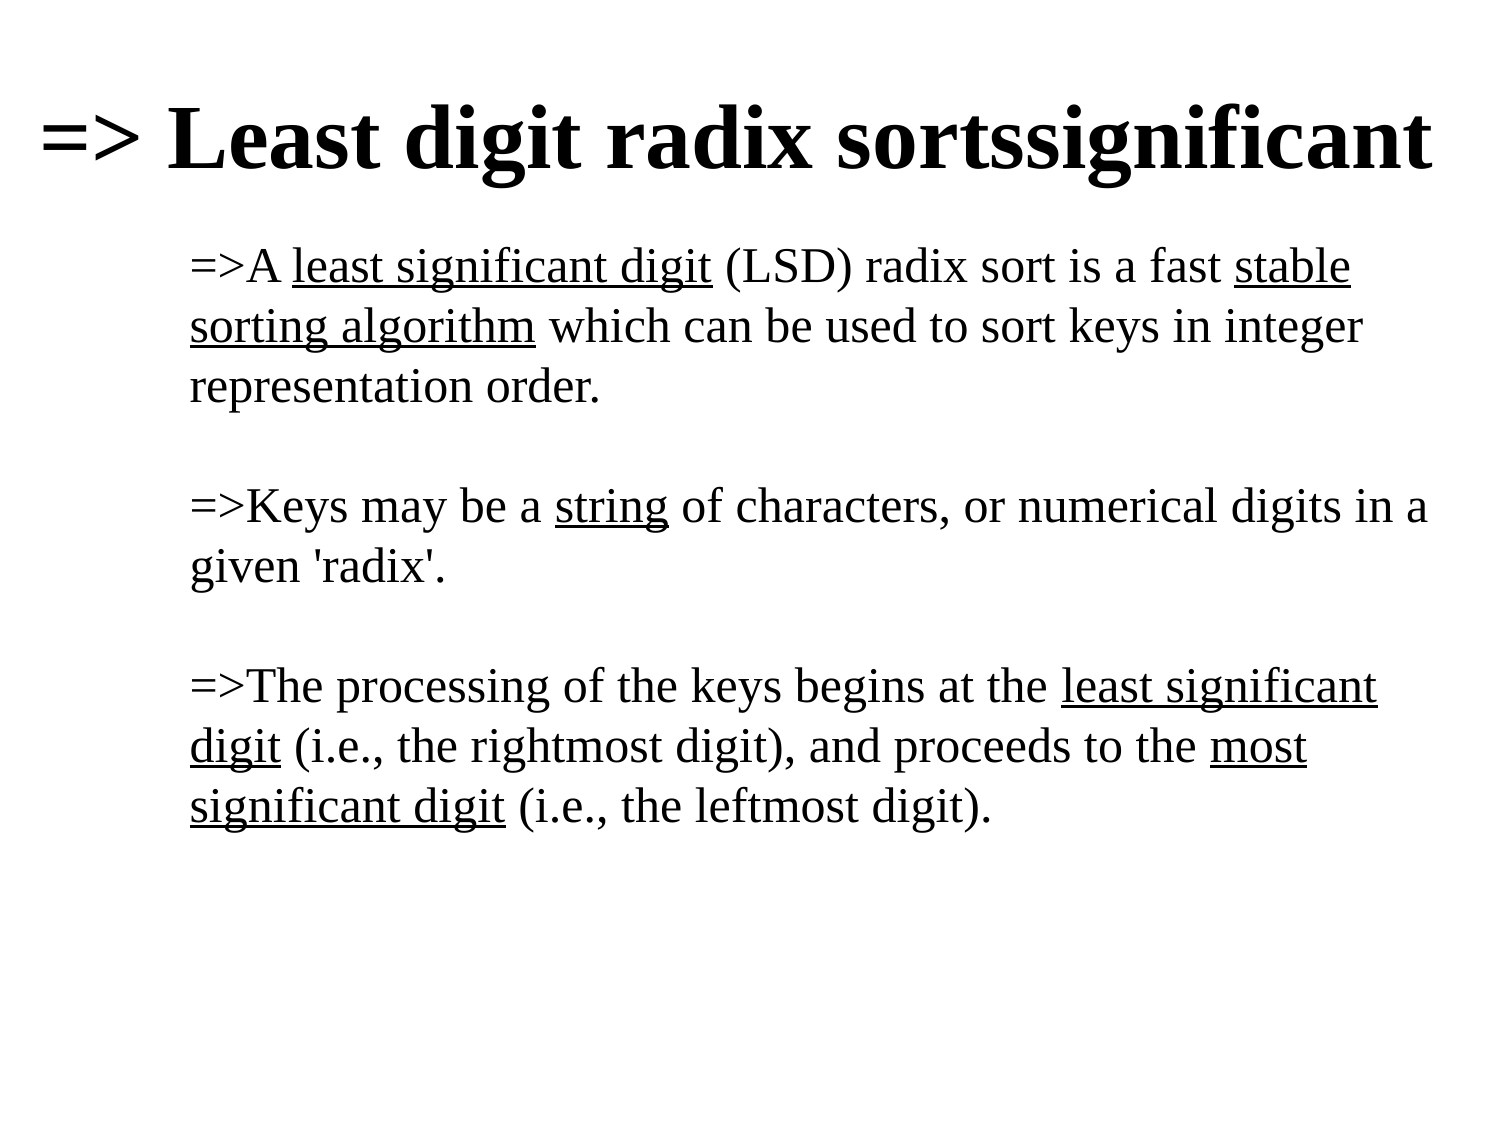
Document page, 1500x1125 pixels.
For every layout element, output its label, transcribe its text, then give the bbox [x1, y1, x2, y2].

title => Least digit radix sortssignificant [24, 24, 1488, 254]
text_box =>A least significant digit (LSD) radix sort is a fast stable sorting algorithm which can be used to sort keys in integer representation order. =>Keys may be a string of characters, or numerical digits in a given 'radix'. =>The processing of the keys begins at the least significant digit (i.e., the rightmost digit), and proceeds to the most significant digit (i.e., the leftmost digit). [174, 224, 1463, 840]
